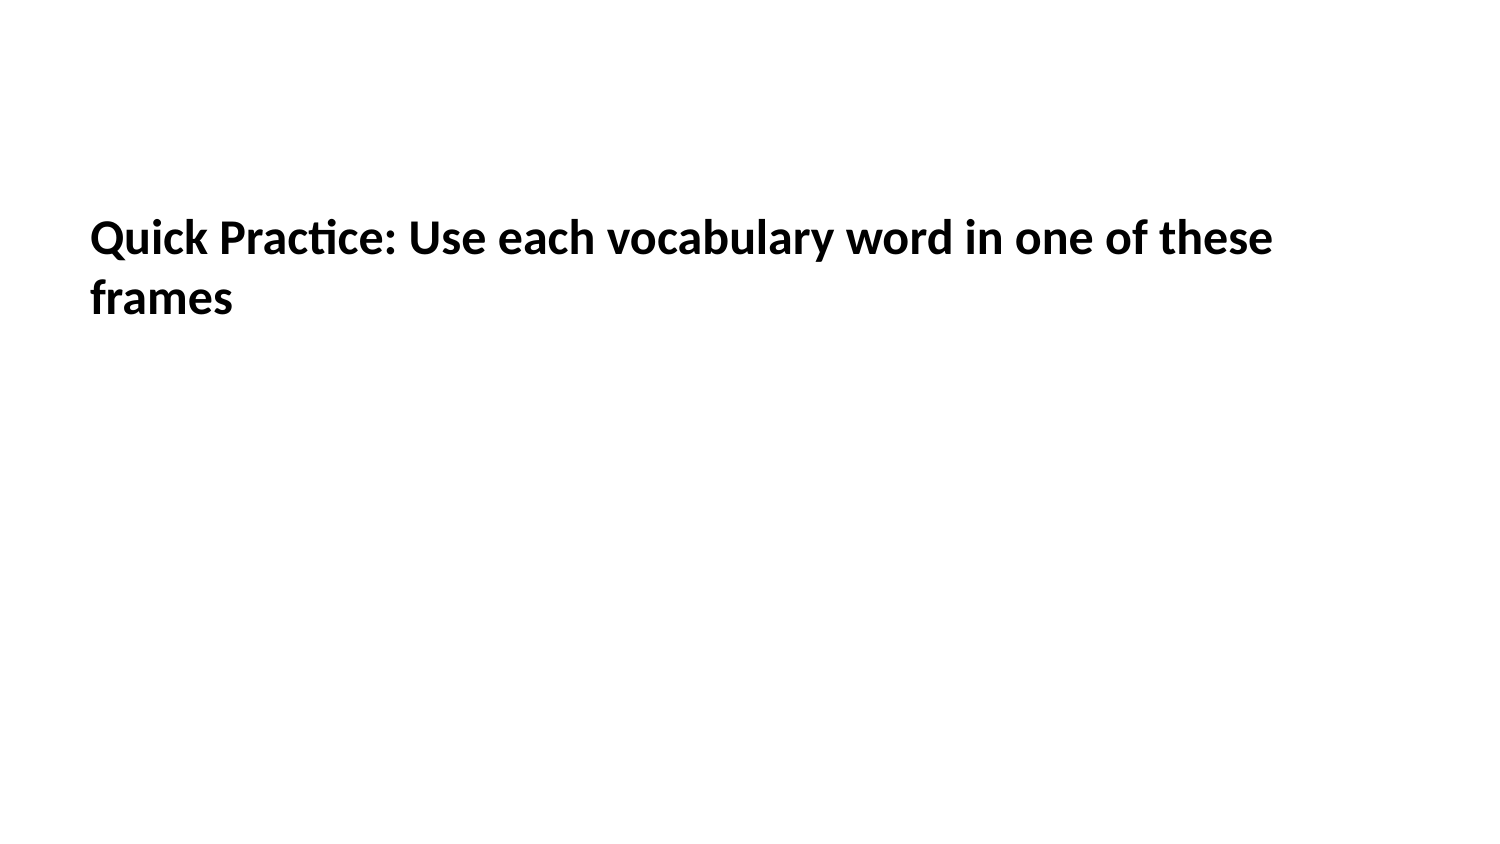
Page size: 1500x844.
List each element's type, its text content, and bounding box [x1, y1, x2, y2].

list Quick Practice: Use each vocabulary word in one of these frames [75, 196, 1425, 754]
